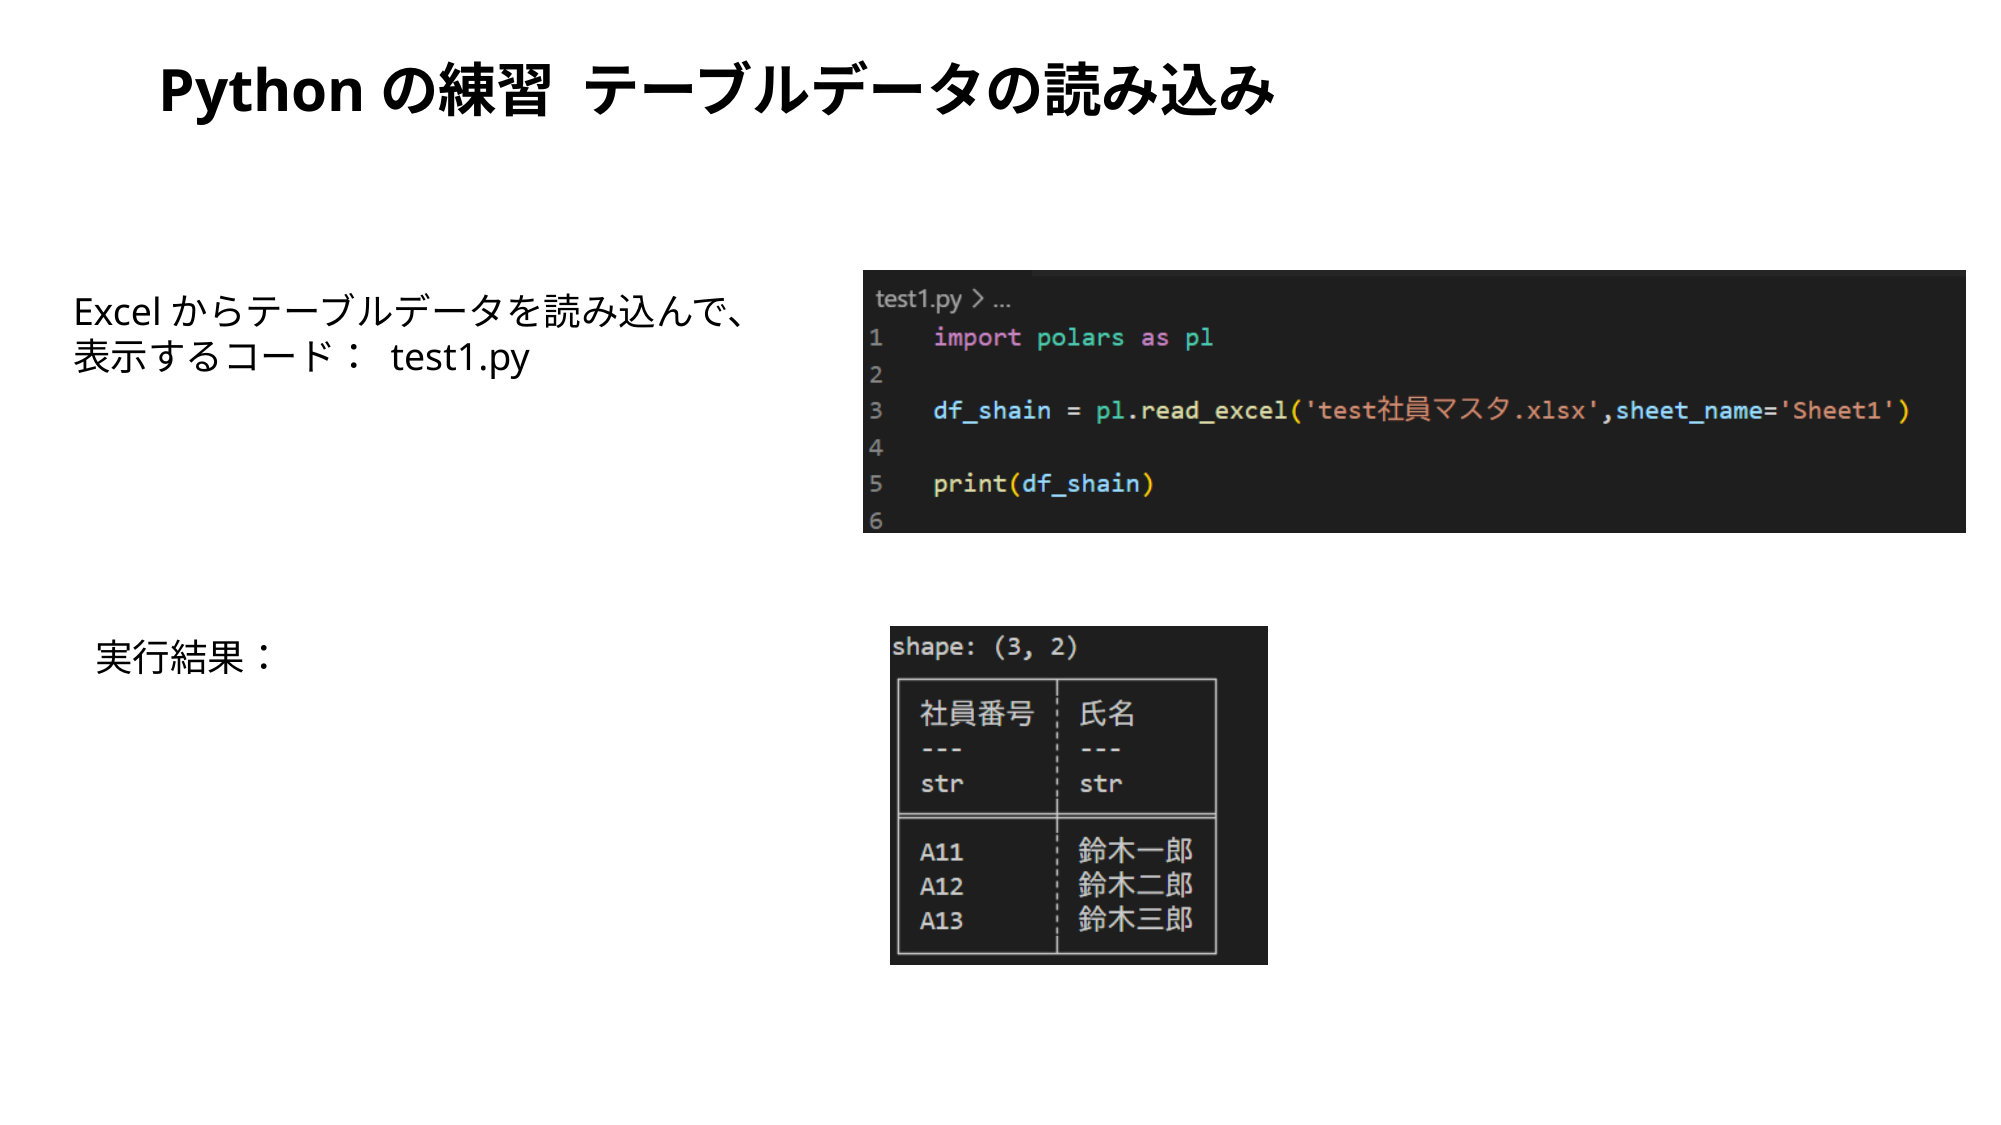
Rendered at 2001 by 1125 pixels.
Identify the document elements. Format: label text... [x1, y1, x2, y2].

text_box Excelからテーブルデータを読み込んで、 表示するコード： test1.py [58, 280, 842, 431]
text_box 実行結果： [80, 626, 864, 687]
text_box Pythonの練習 テーブルデータの読み込み [143, 45, 1348, 131]
picture [890, 626, 1268, 965]
picture [863, 270, 1966, 533]
